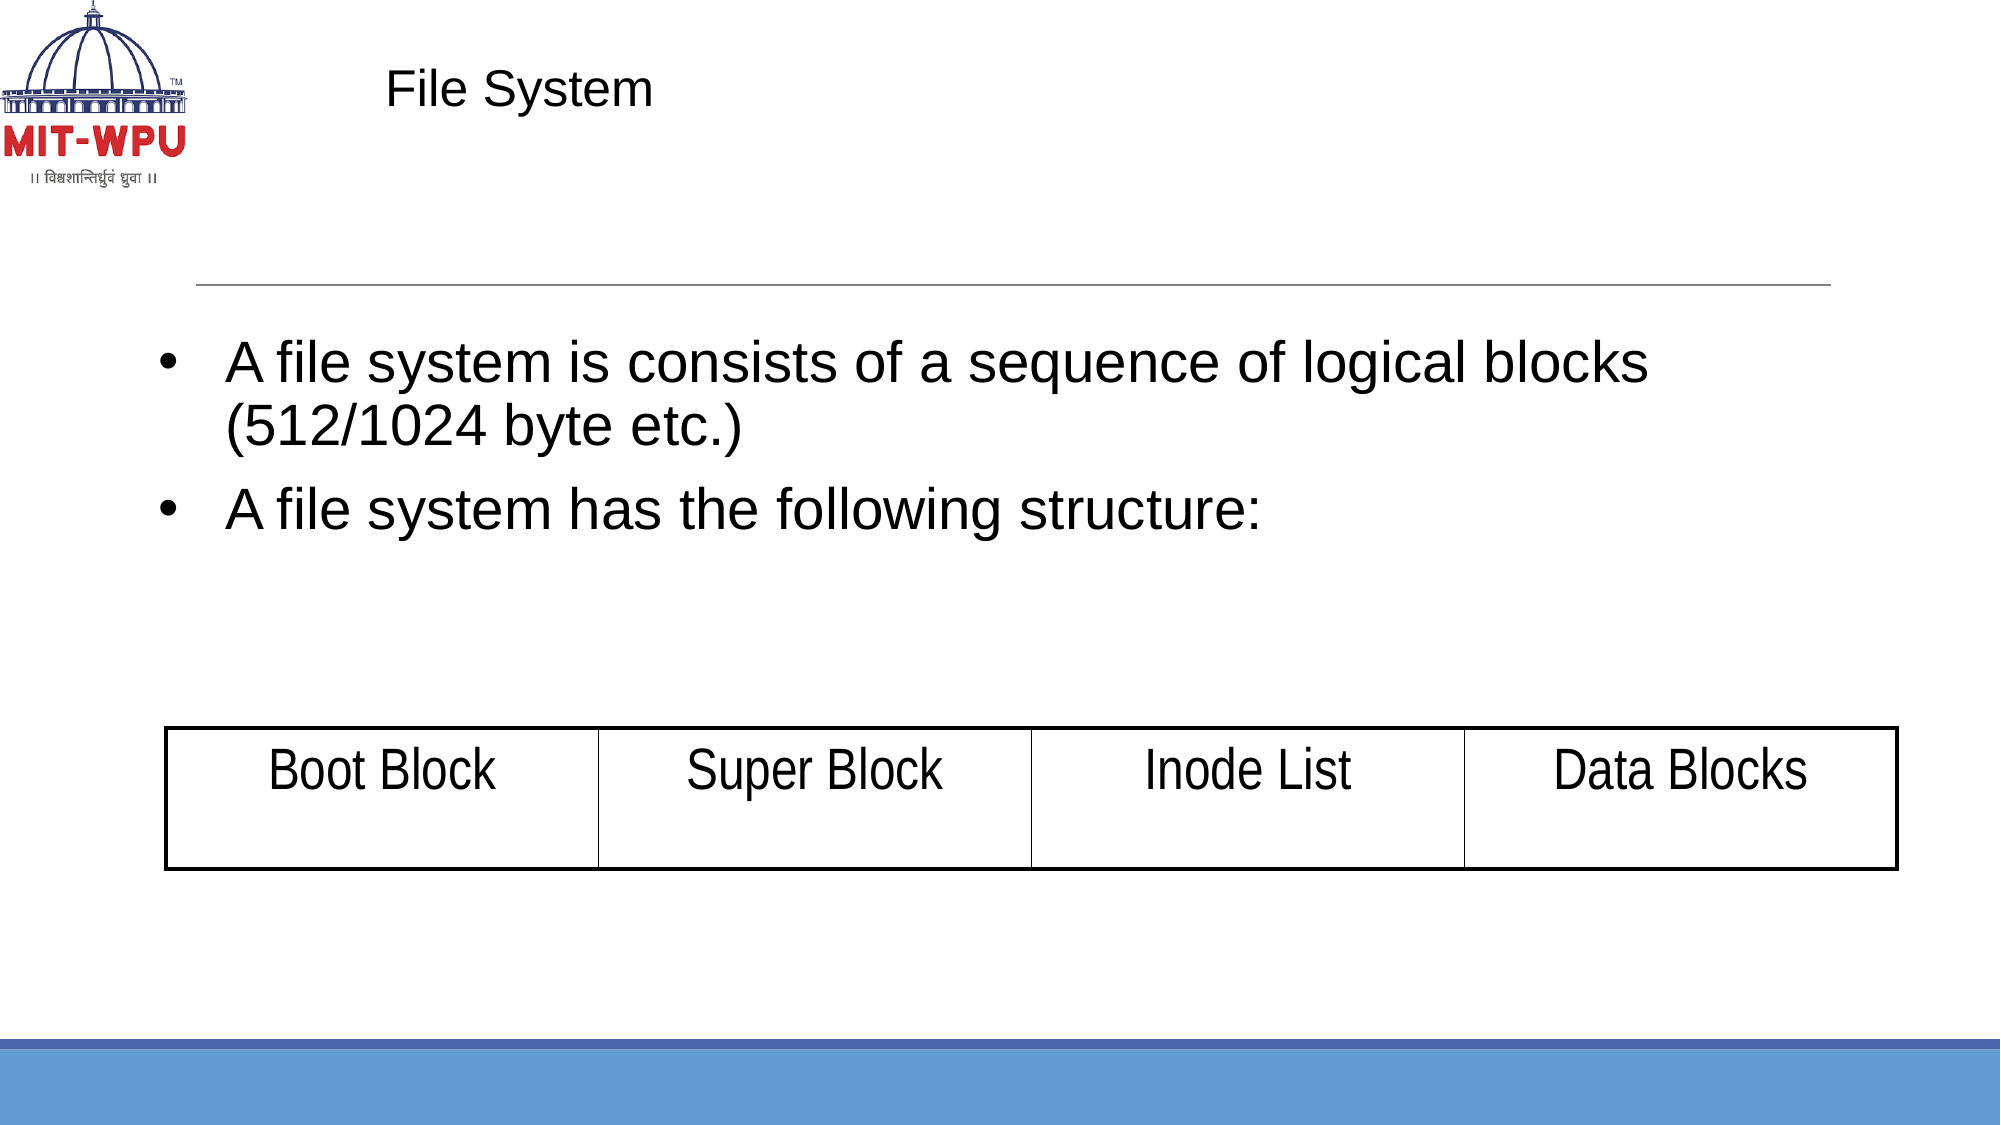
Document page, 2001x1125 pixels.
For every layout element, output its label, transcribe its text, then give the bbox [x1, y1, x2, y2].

table_header Super Block [599, 730, 1031, 867]
title File System [370, 54, 1821, 126]
list A file system is consists of a sequence of logical blocks (512/1024 byte etc.) A file system has the following structure: [150, 324, 1898, 681]
picture [0, 0, 209, 189]
table_header Boot Block [168, 730, 598, 867]
table_header Inode List [1032, 730, 1464, 867]
table_header Data Blocks [1465, 730, 1895, 867]
